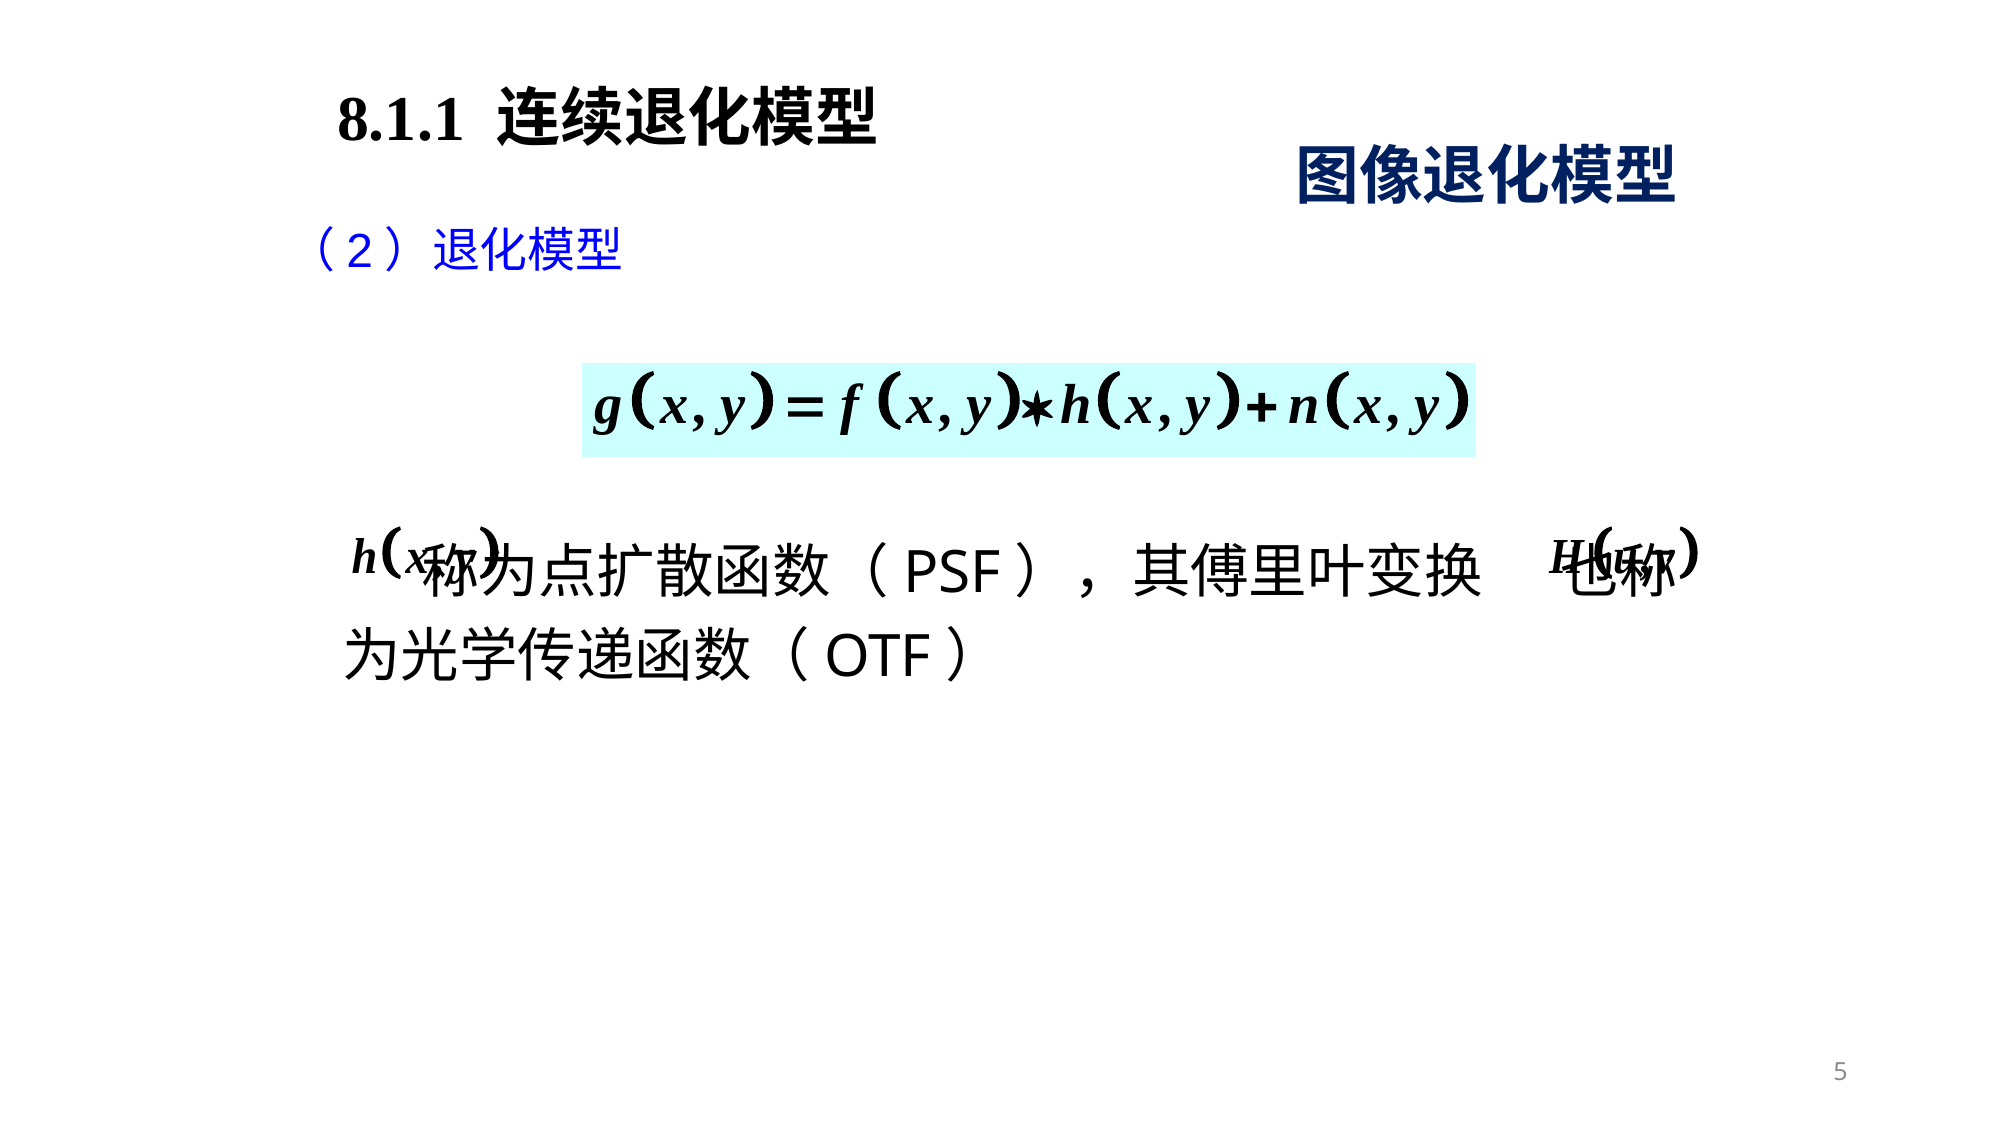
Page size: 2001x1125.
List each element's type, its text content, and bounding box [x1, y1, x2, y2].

text_box 8.1.1 连续退化模型 [322, 50, 1129, 180]
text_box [306, 512, 1704, 698]
text_box （2）退化模型 [268, 209, 643, 287]
text_box 图像退化模型 [1278, 140, 1678, 206]
slide_number 5 [1412, 1042, 1863, 1103]
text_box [582, 362, 1477, 457]
